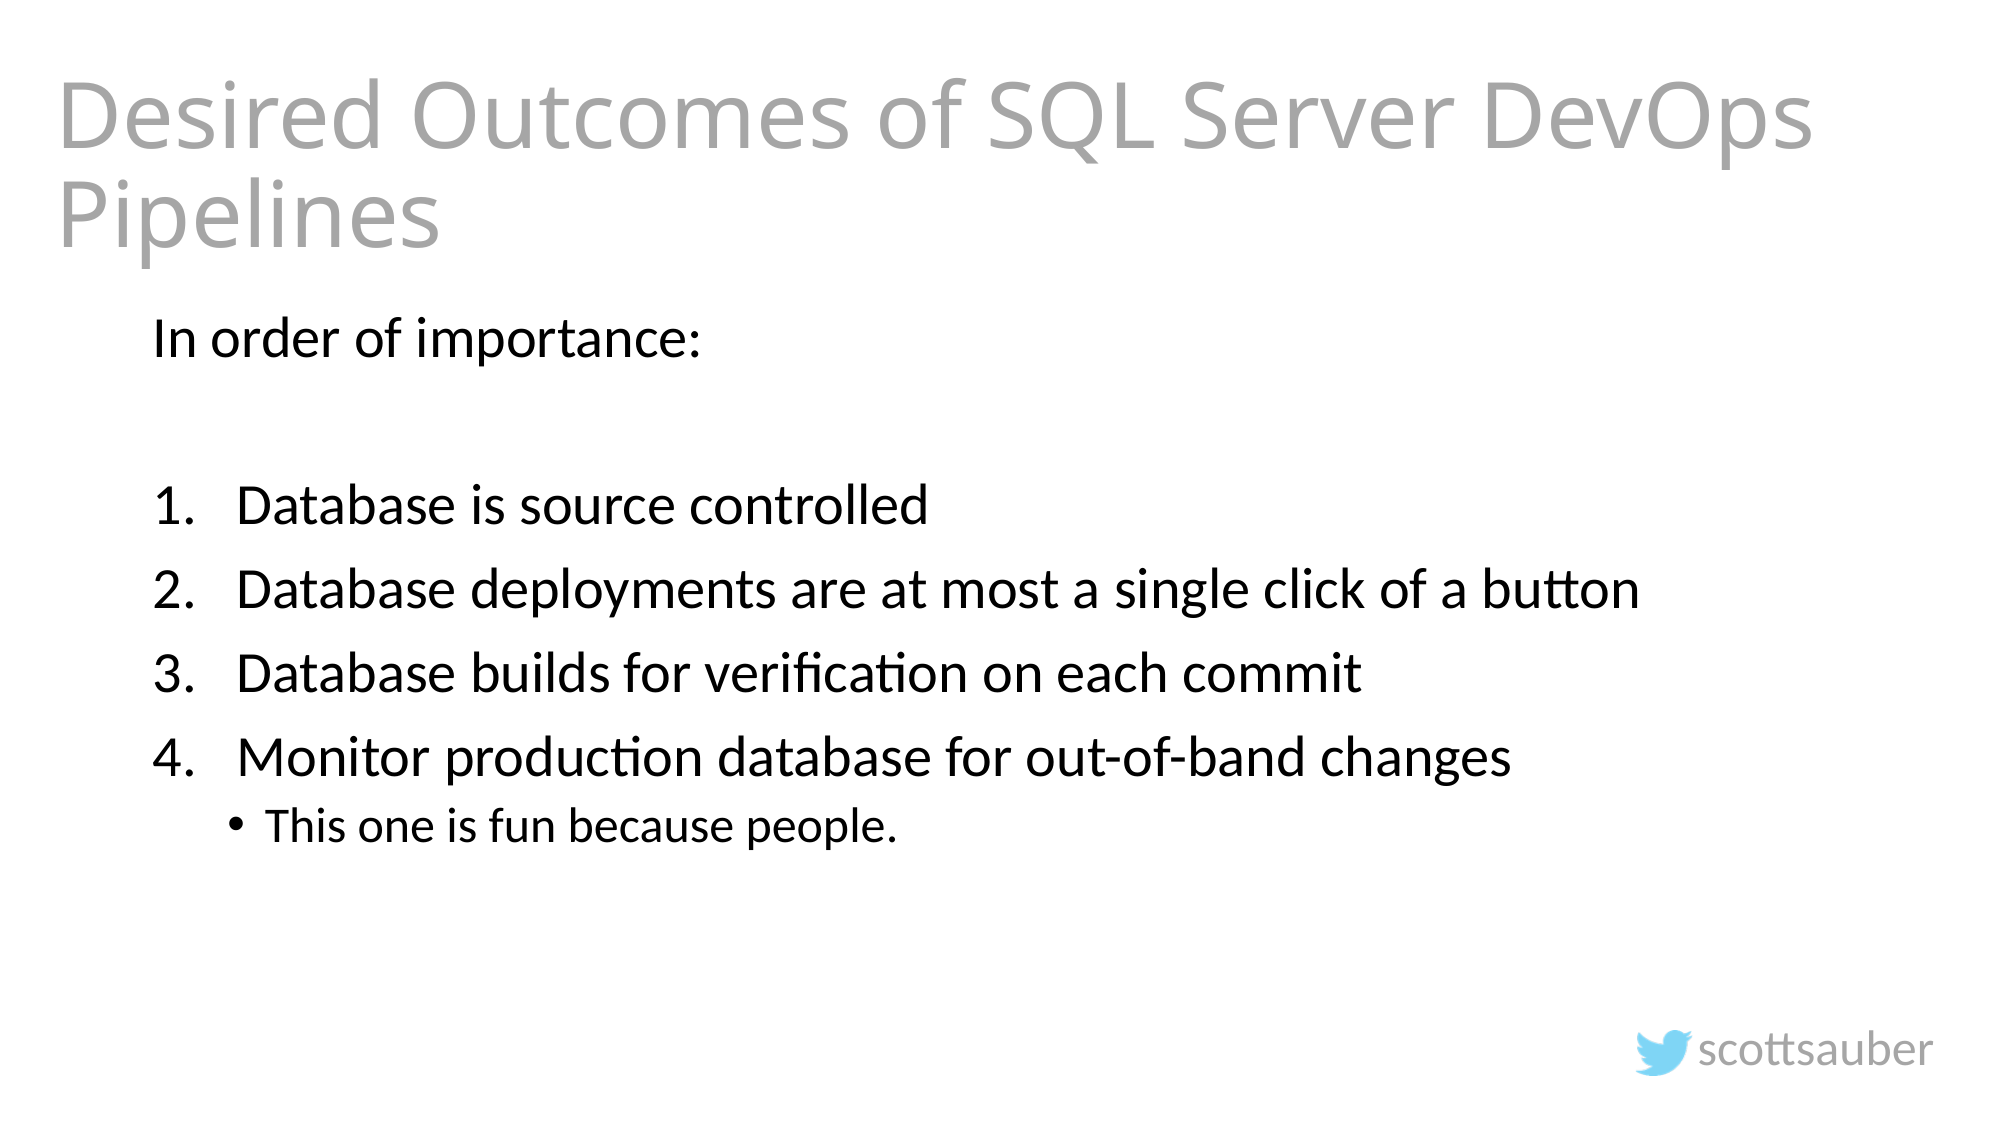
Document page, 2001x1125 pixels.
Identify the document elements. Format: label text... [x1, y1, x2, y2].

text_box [1635, 1014, 1986, 1093]
list In order of importance: Database is source controlled Database deployments are at most a single click of a button Database builds for verification on each commit Monitor production database for out-of-band changes This one is fun because people. [137, 299, 1863, 1014]
title Desired Outcomes of SQL Server DevOps Pipelines [40, 59, 2000, 278]
